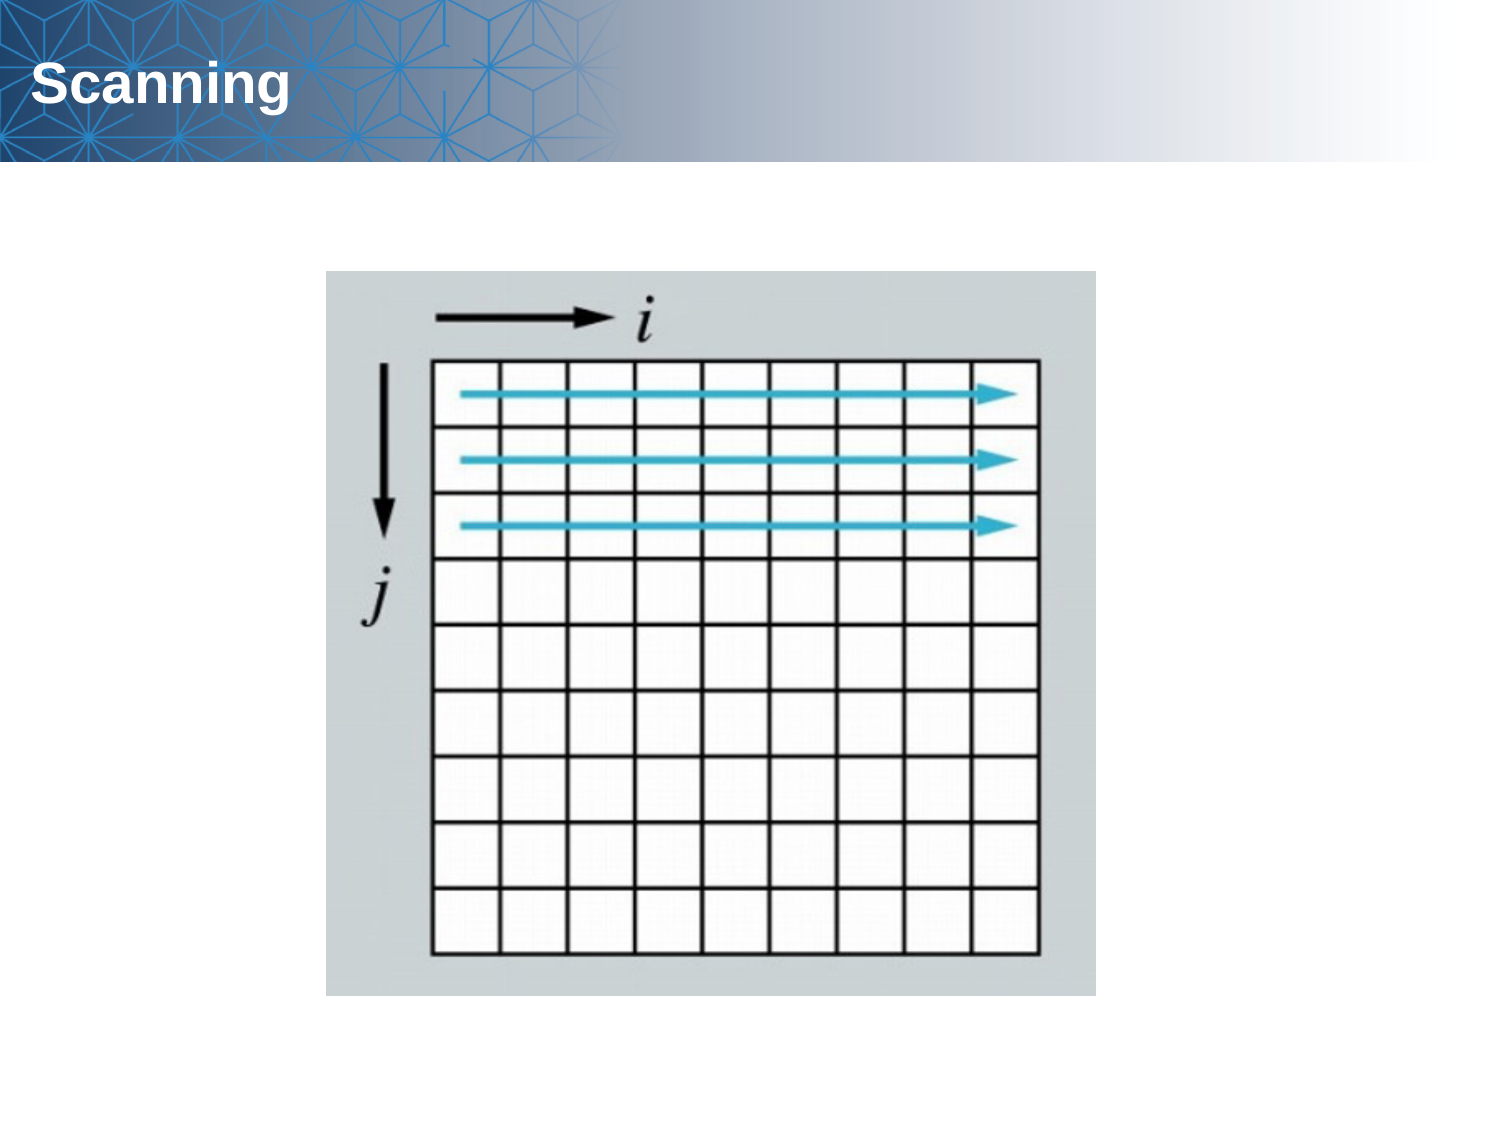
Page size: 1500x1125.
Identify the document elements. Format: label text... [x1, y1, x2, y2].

text_box Scanning [15, 38, 1073, 123]
picture [326, 270, 1096, 996]
picture [0, 0, 1500, 162]
